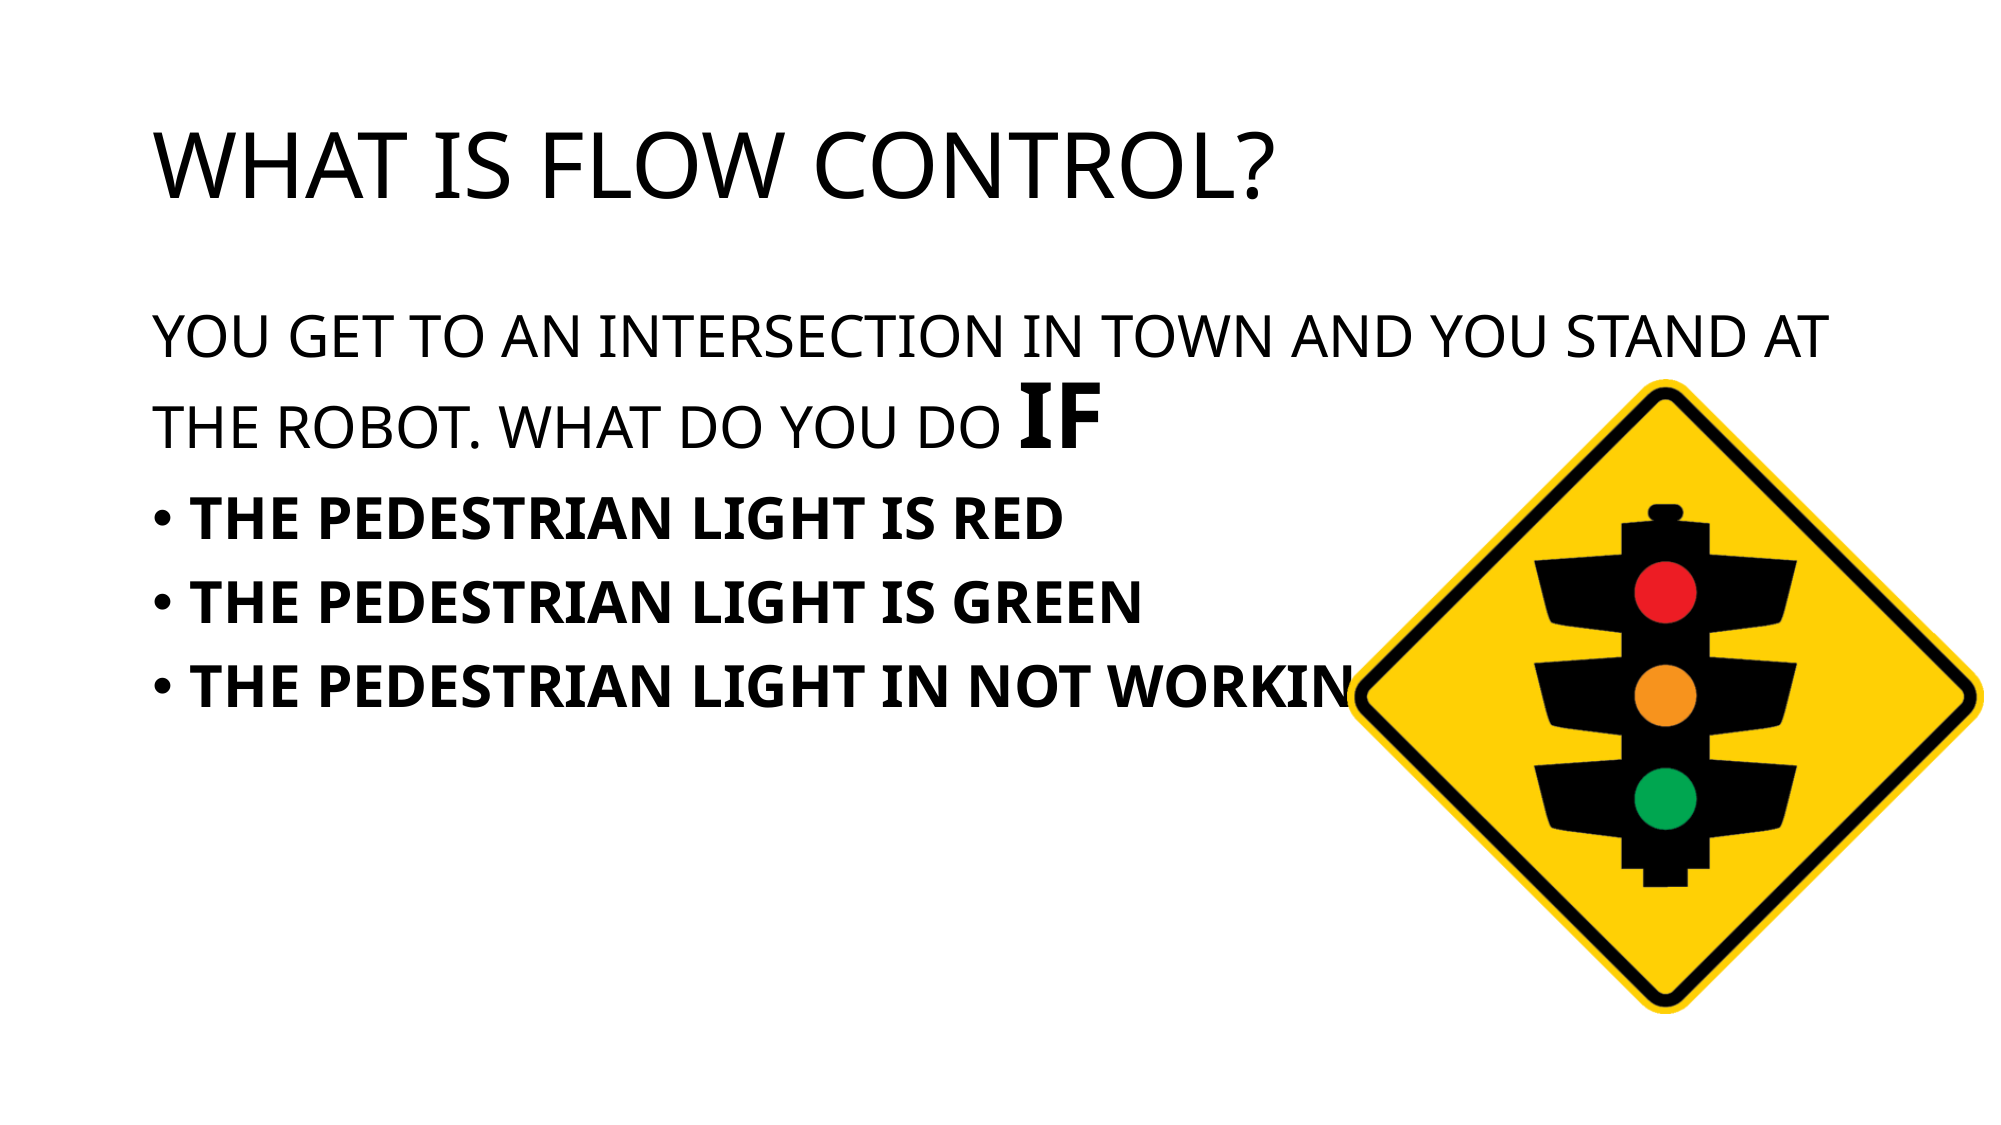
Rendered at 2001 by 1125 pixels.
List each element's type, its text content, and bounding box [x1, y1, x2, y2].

list YOU GET TO AN INTERSECTION IN TOWN AND YOU STAND AT THE ROBOT. WHAT DO YOU DO IF THE PEDESTRIAN LIGHT IS RED THE PEDESTRIAN LIGHT IS GREEN THE PEDESTRIAN LIGHT IN NOT WORKING [137, 299, 1863, 1014]
title WHAT IS FLOW CONTROL? [137, 59, 1863, 278]
picture [1347, 379, 1984, 1014]
